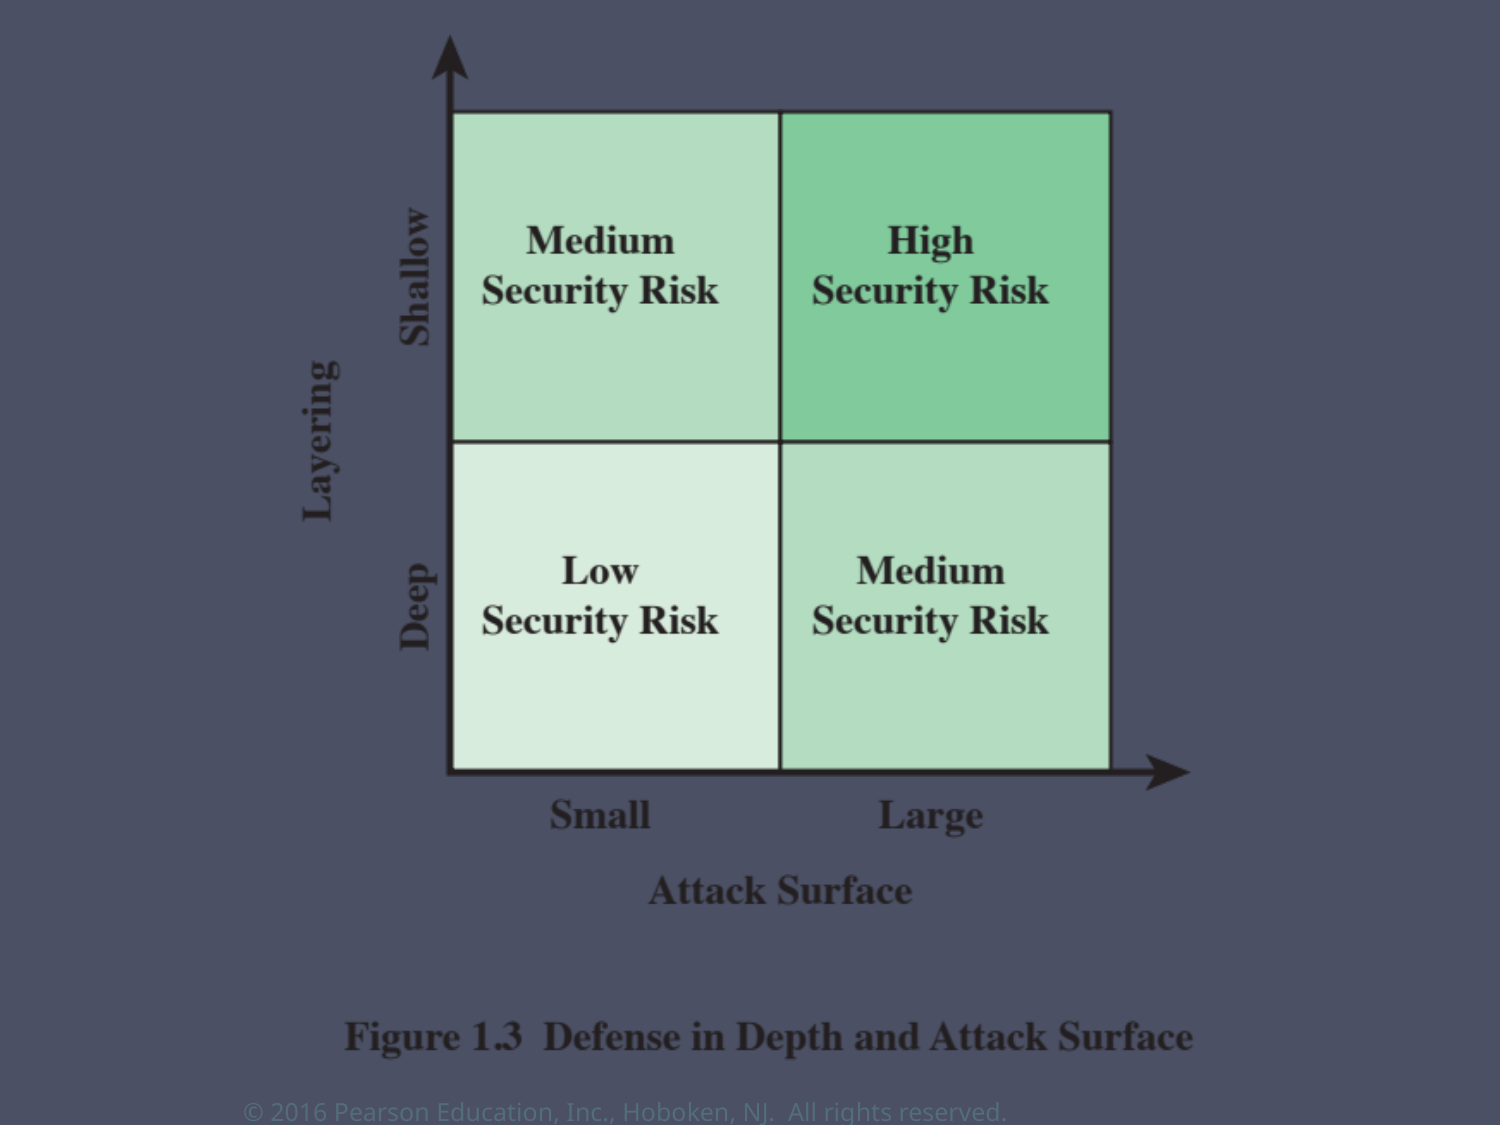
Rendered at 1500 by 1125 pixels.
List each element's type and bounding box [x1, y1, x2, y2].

picture [170, 0, 1318, 1125]
